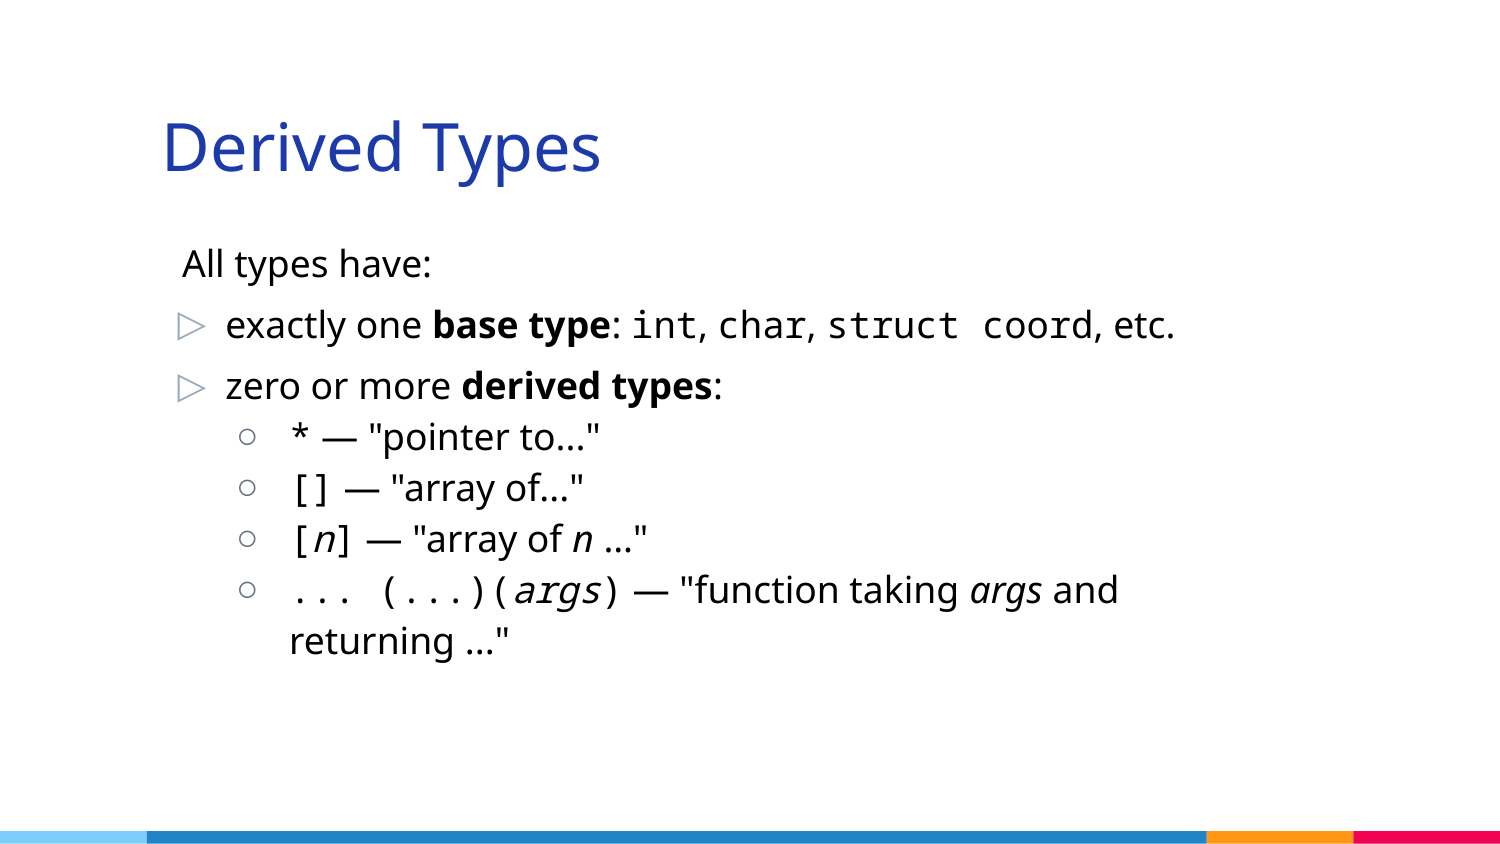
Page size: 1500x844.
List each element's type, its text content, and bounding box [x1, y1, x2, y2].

list All types have: exactly one base type: int, char, struct coord, etc. zero or more derived types: * — "pointer to..." [] — "array of..." [n] — "array of n …" ... (...)(args) — "function taking args and returning ..." [146, 224, 1337, 683]
title Derived Types [146, 58, 1208, 200]
